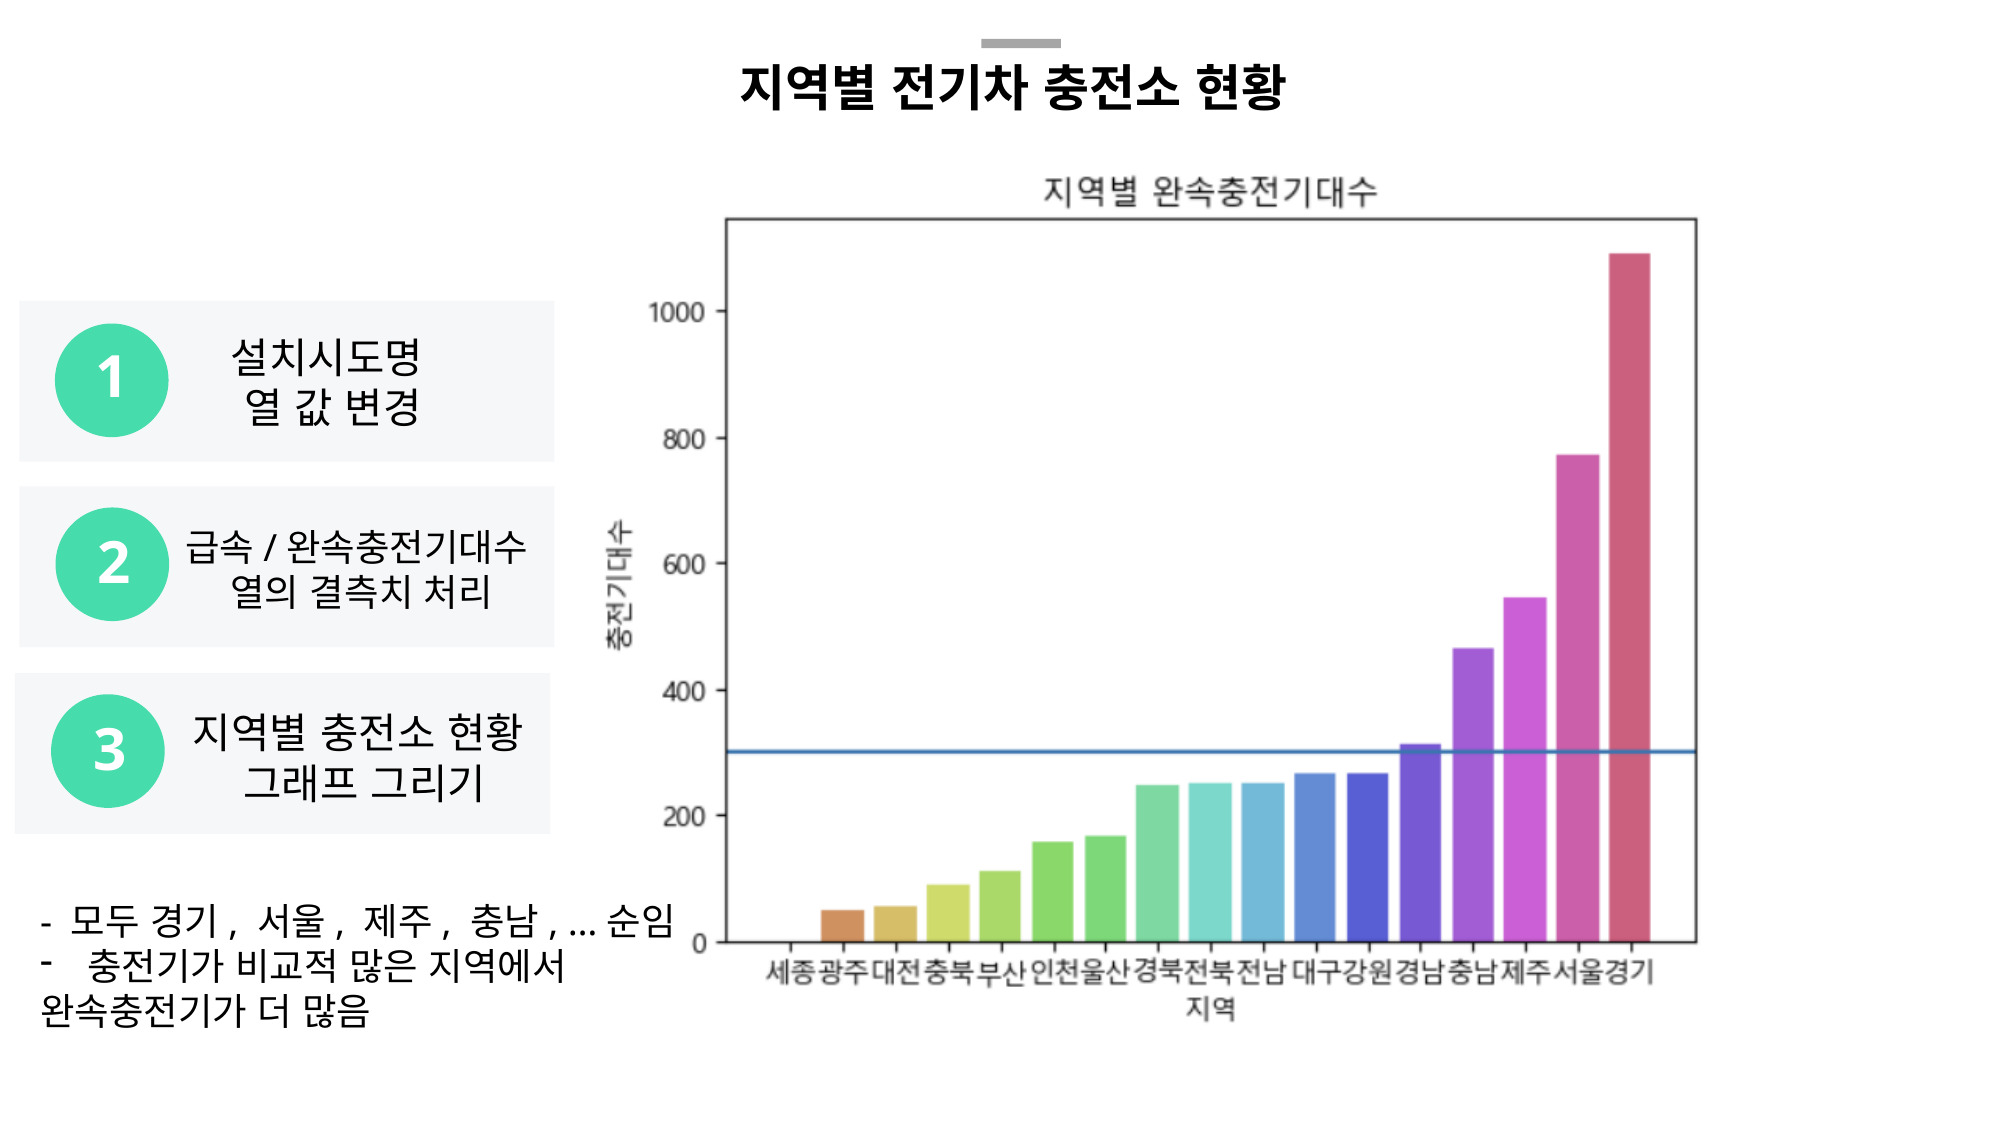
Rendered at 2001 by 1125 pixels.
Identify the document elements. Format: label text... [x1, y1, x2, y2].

text_box 지역별 충전소 현황 그래프 그리기 [110, 699, 586, 815]
text_box [980, 38, 1062, 49]
text_box 급속/완속충전기대수 열의 결측치 처리 [124, 516, 586, 622]
text_box [54, 506, 171, 623]
text_box [53, 331, 170, 439]
picture [586, 163, 1772, 1045]
text_box 설치시도명 열 값 변경 [59, 324, 586, 440]
text_box - 모두 경기, 서울, 제주, 충남, …순임 충전기가 비교적 많은 지역에서 완속충전기가 더 많음 [25, 890, 594, 1041]
text_box 1 [80, 331, 144, 417]
text_box 지역별 전기차 충전소 현황 [398, 48, 1629, 124]
text_box [18, 485, 556, 648]
text_box [14, 672, 551, 835]
text_box [18, 300, 556, 463]
text_box [81, 322, 142, 331]
text_box [50, 693, 166, 809]
text_box 2 [82, 518, 146, 603]
text_box 3 [78, 705, 142, 790]
